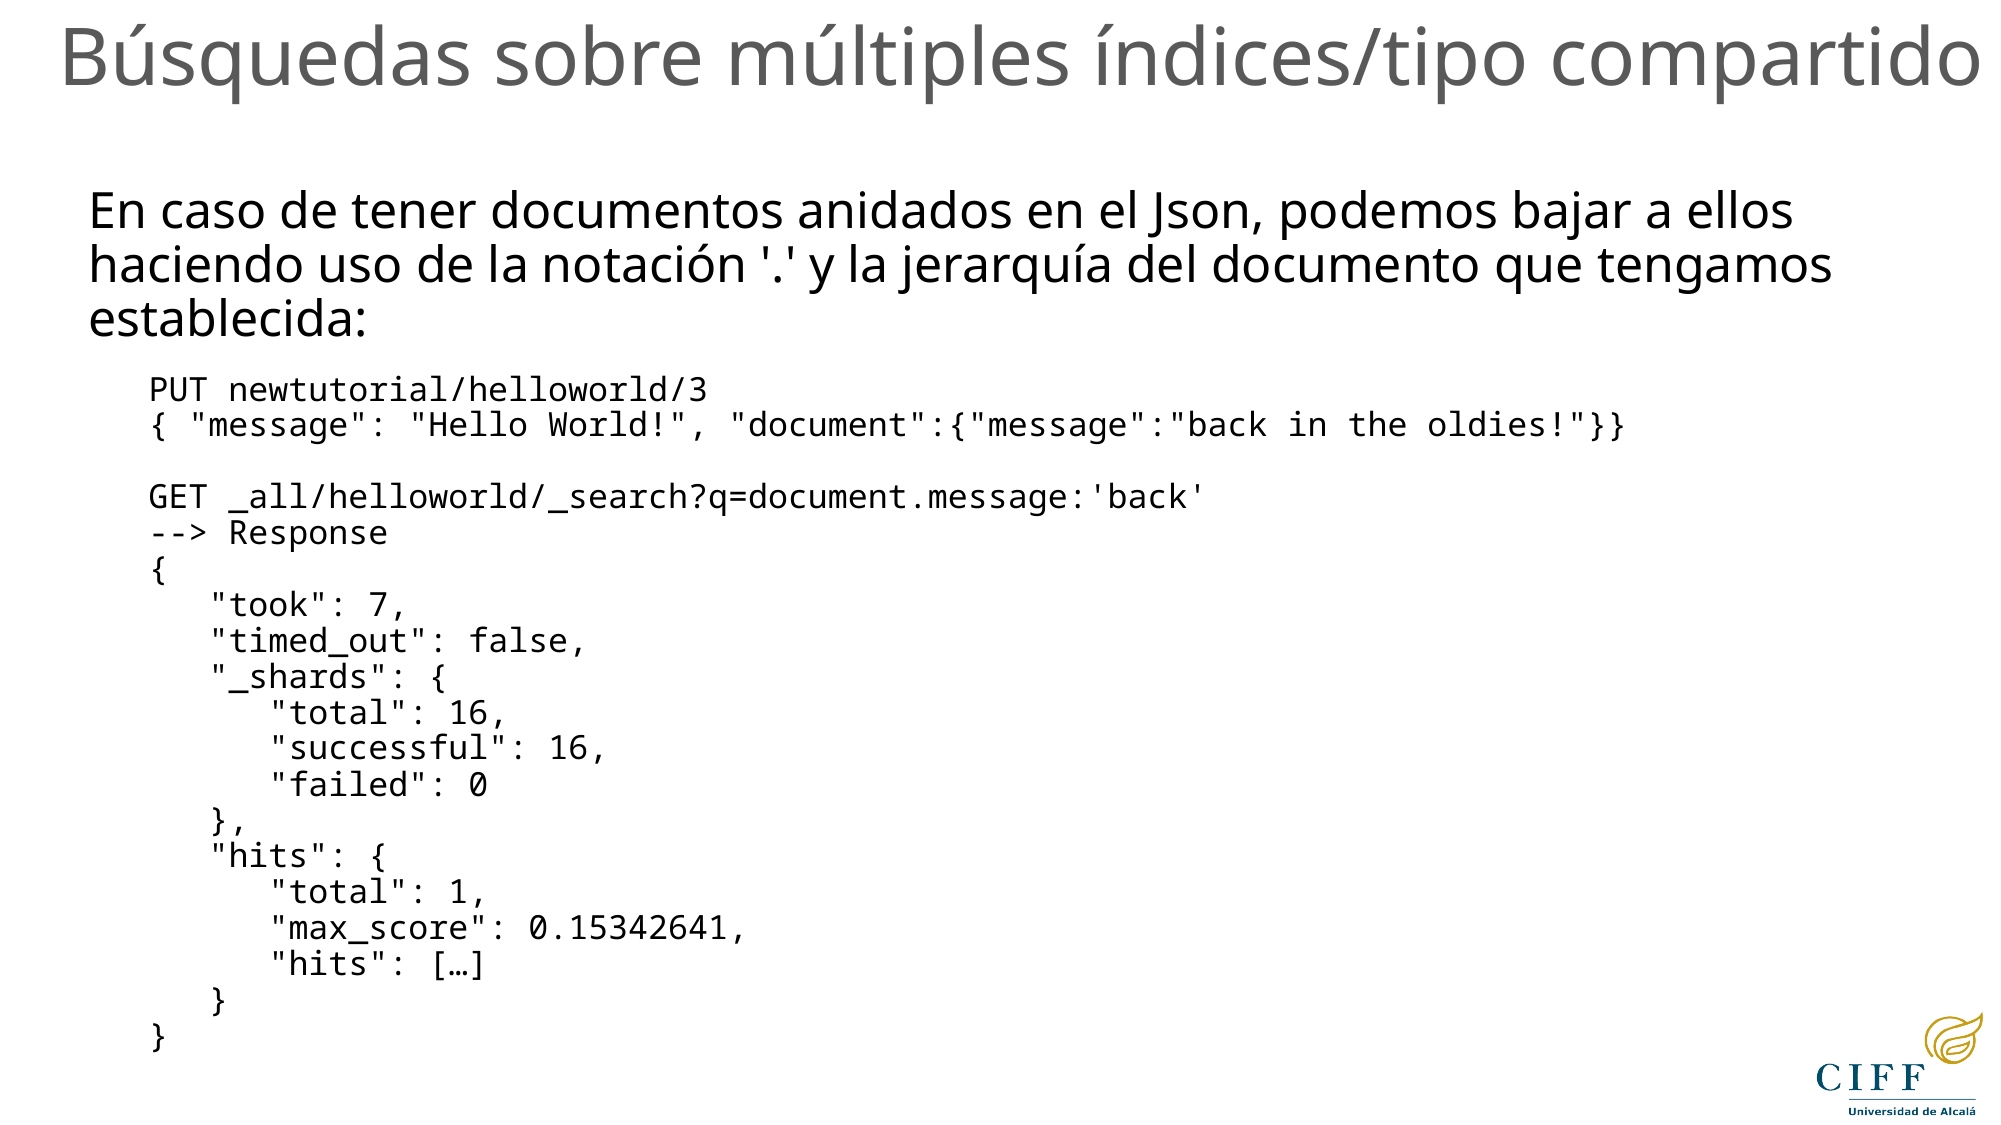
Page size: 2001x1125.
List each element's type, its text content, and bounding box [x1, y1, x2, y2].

list Búsquedas sobre múltiples índices/tipo compartido [0, 0, 2000, 119]
list En caso de tener documentos anidados en el Json, podemos bajar a ellos haciendo uso de la notación '.' y la jerarquía del documento que tengamos establecida: PUT newtutorial/helloworld/3 { "message": "Hello World!", "document":{"message":"back in the oldies!"}} GET _all/helloworld/_search?q=document.message:'back' --> Response { "took": 7, "timed_out": false, "_shards": { "total": 16, "successful": 16, "failed": 0 }, "hits": { "total": 1, "max_score": 0.15342641, "hits": […] } } [73, 172, 1927, 1068]
picture [1789, 990, 2001, 1125]
